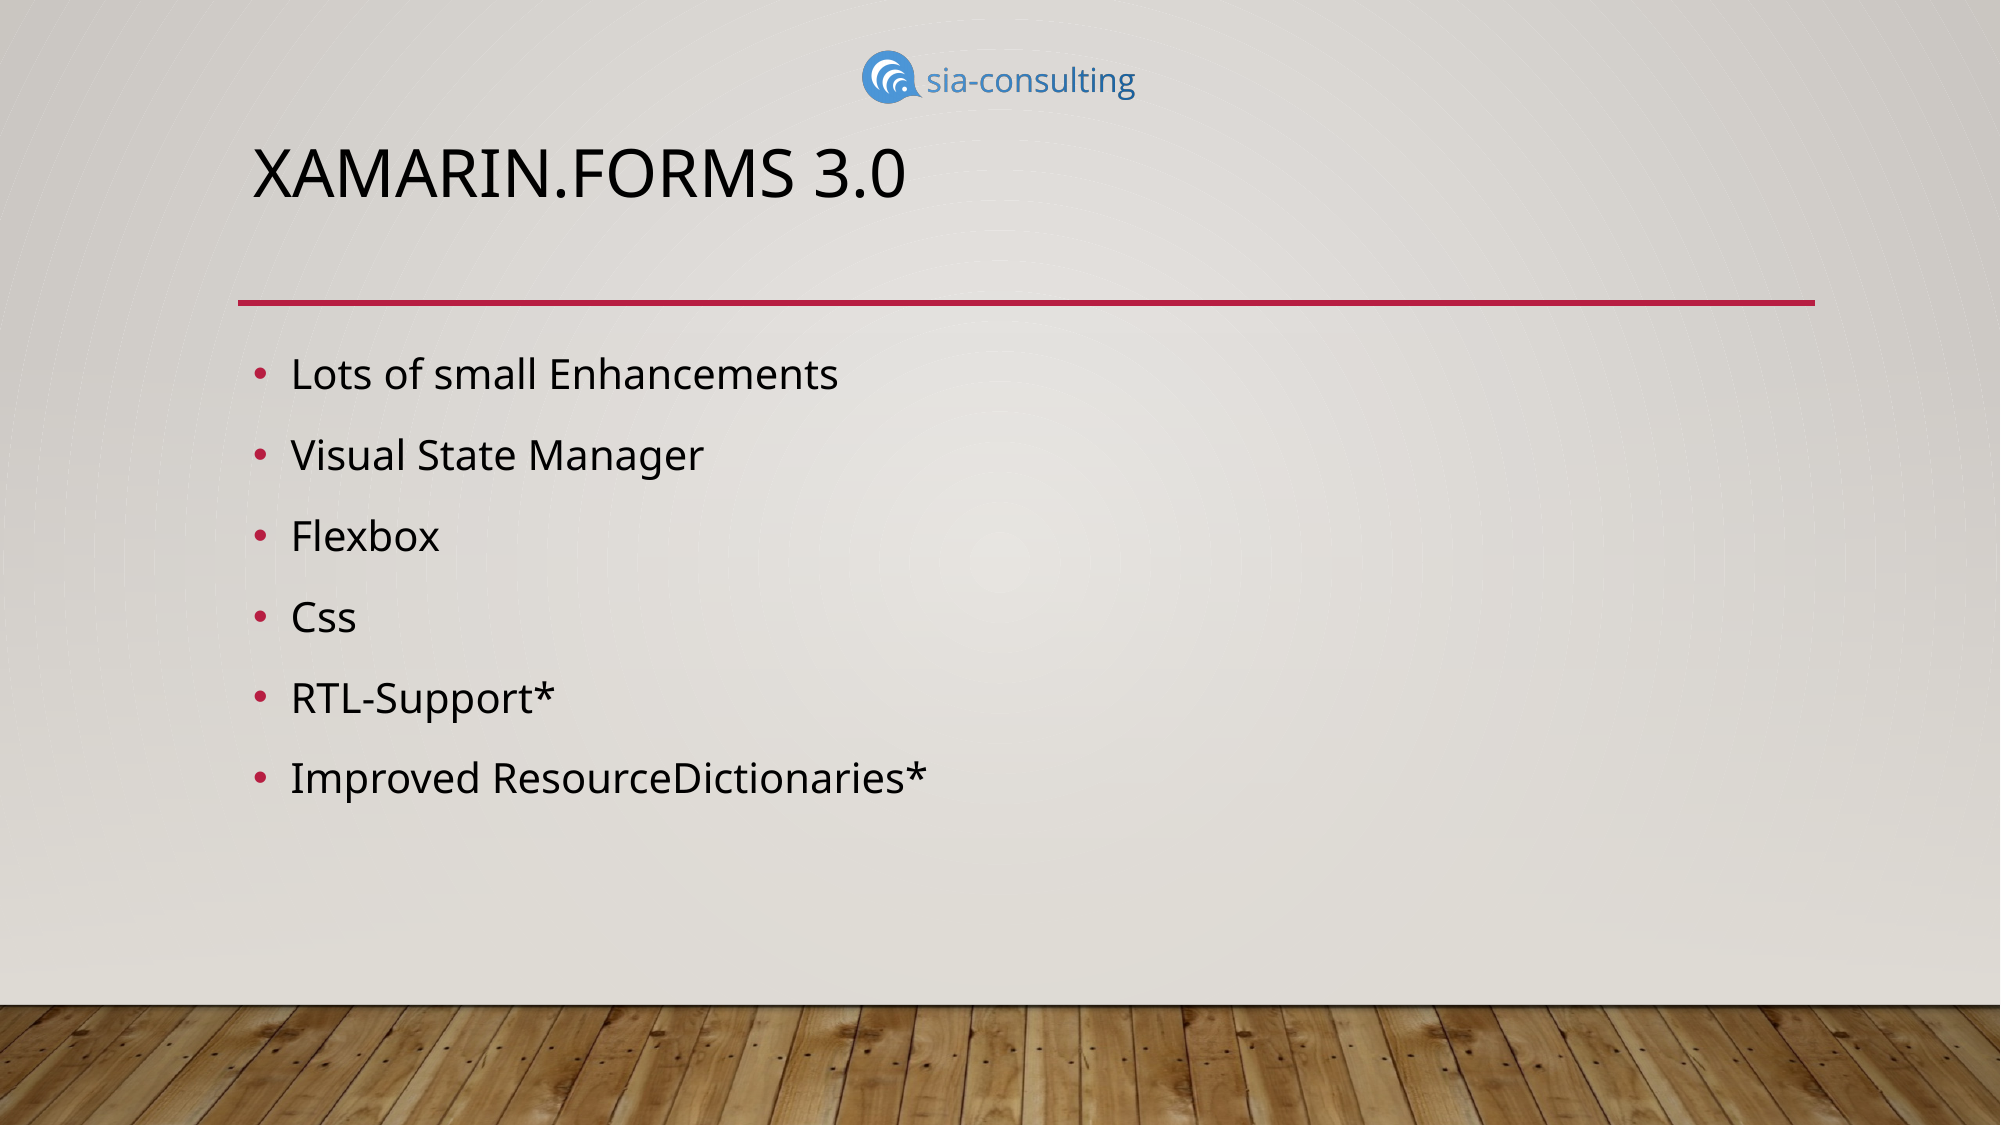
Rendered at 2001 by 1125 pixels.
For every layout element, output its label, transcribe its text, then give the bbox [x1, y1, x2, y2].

list Lots of small Enhancements Visual State Manager Flexbox Css RTL-Support* Improved ResourceDictionaries* [238, 330, 1814, 897]
title Xamarin.Forms 3.0 [238, 131, 1814, 305]
picture [0, 1005, 2000, 1125]
picture [860, 44, 1140, 115]
